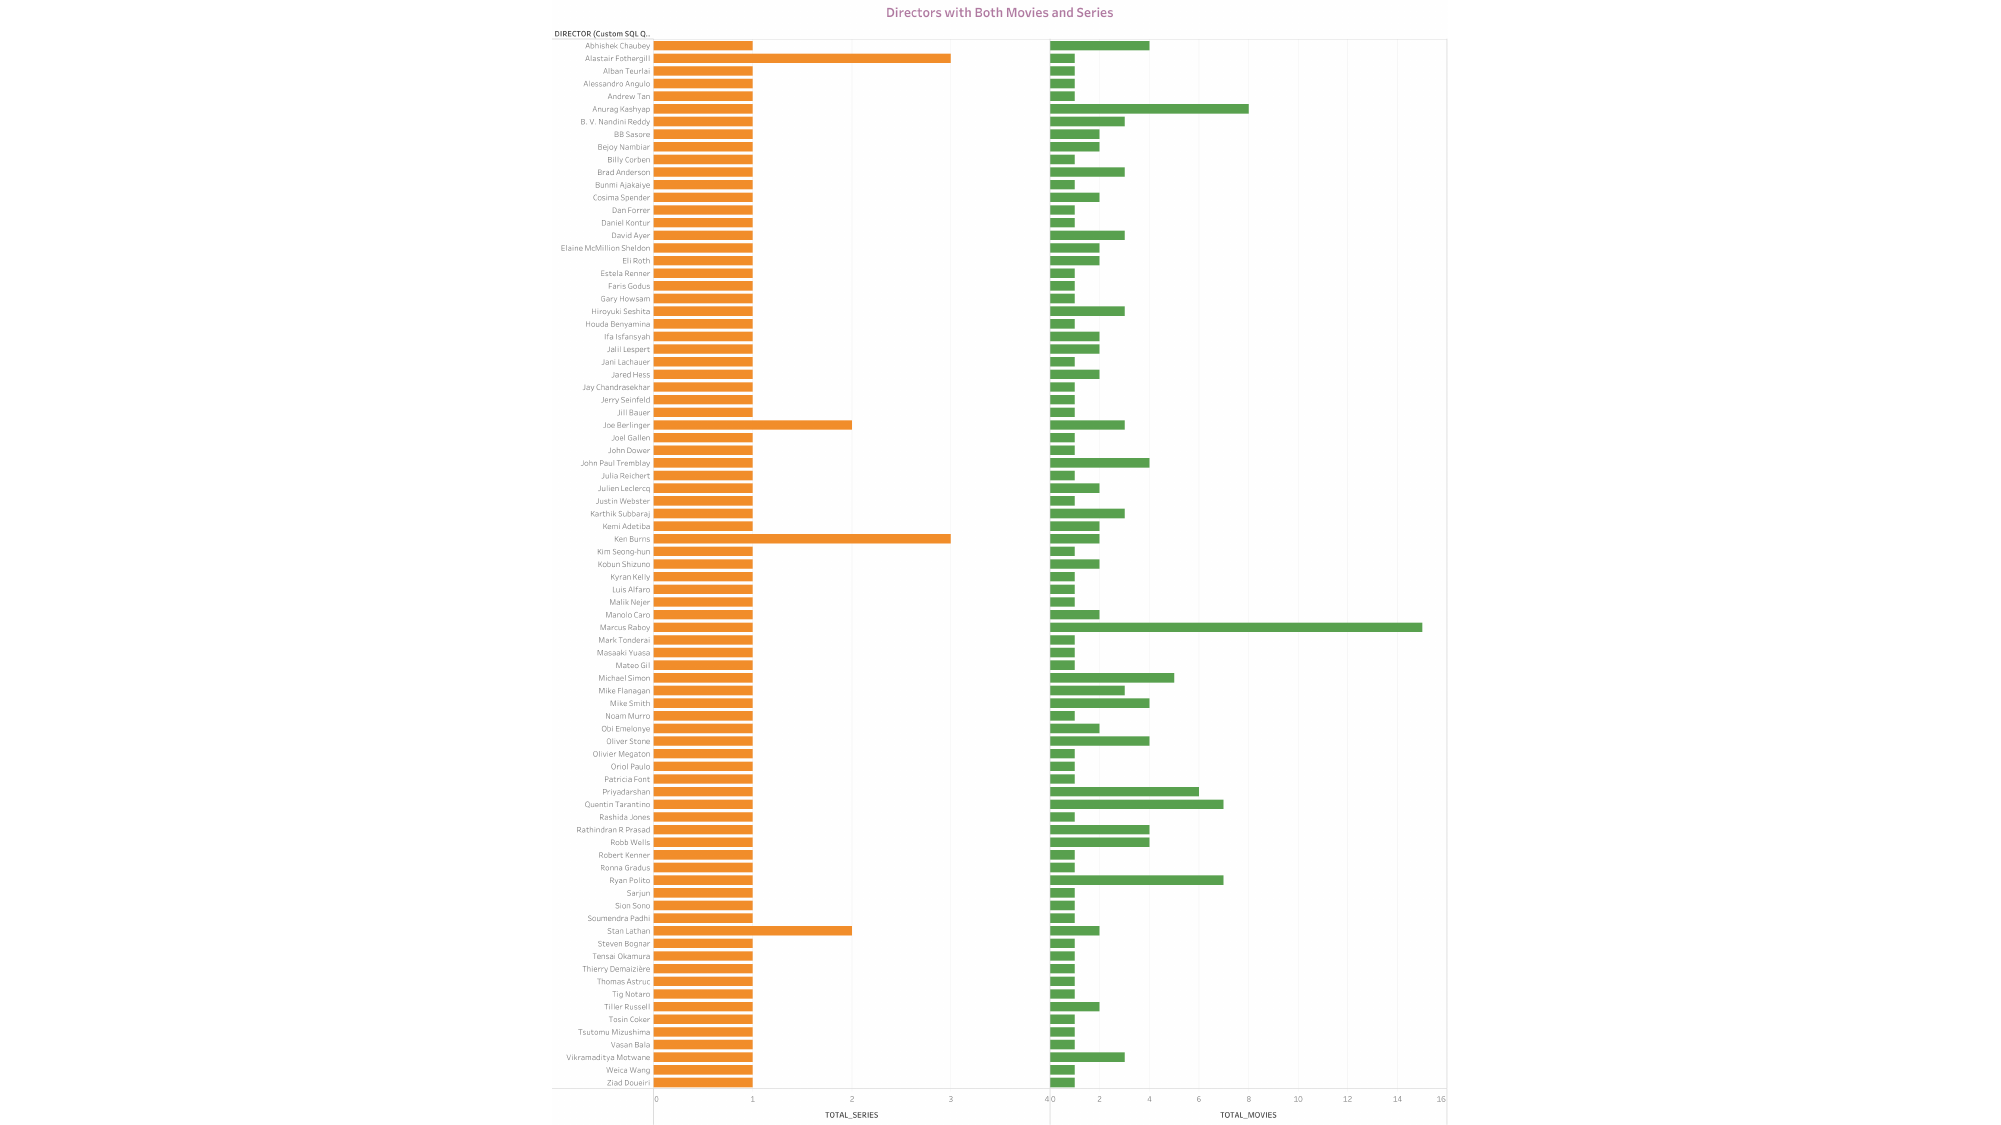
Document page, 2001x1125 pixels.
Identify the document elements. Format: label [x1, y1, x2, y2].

picture [552, 0, 1448, 1125]
